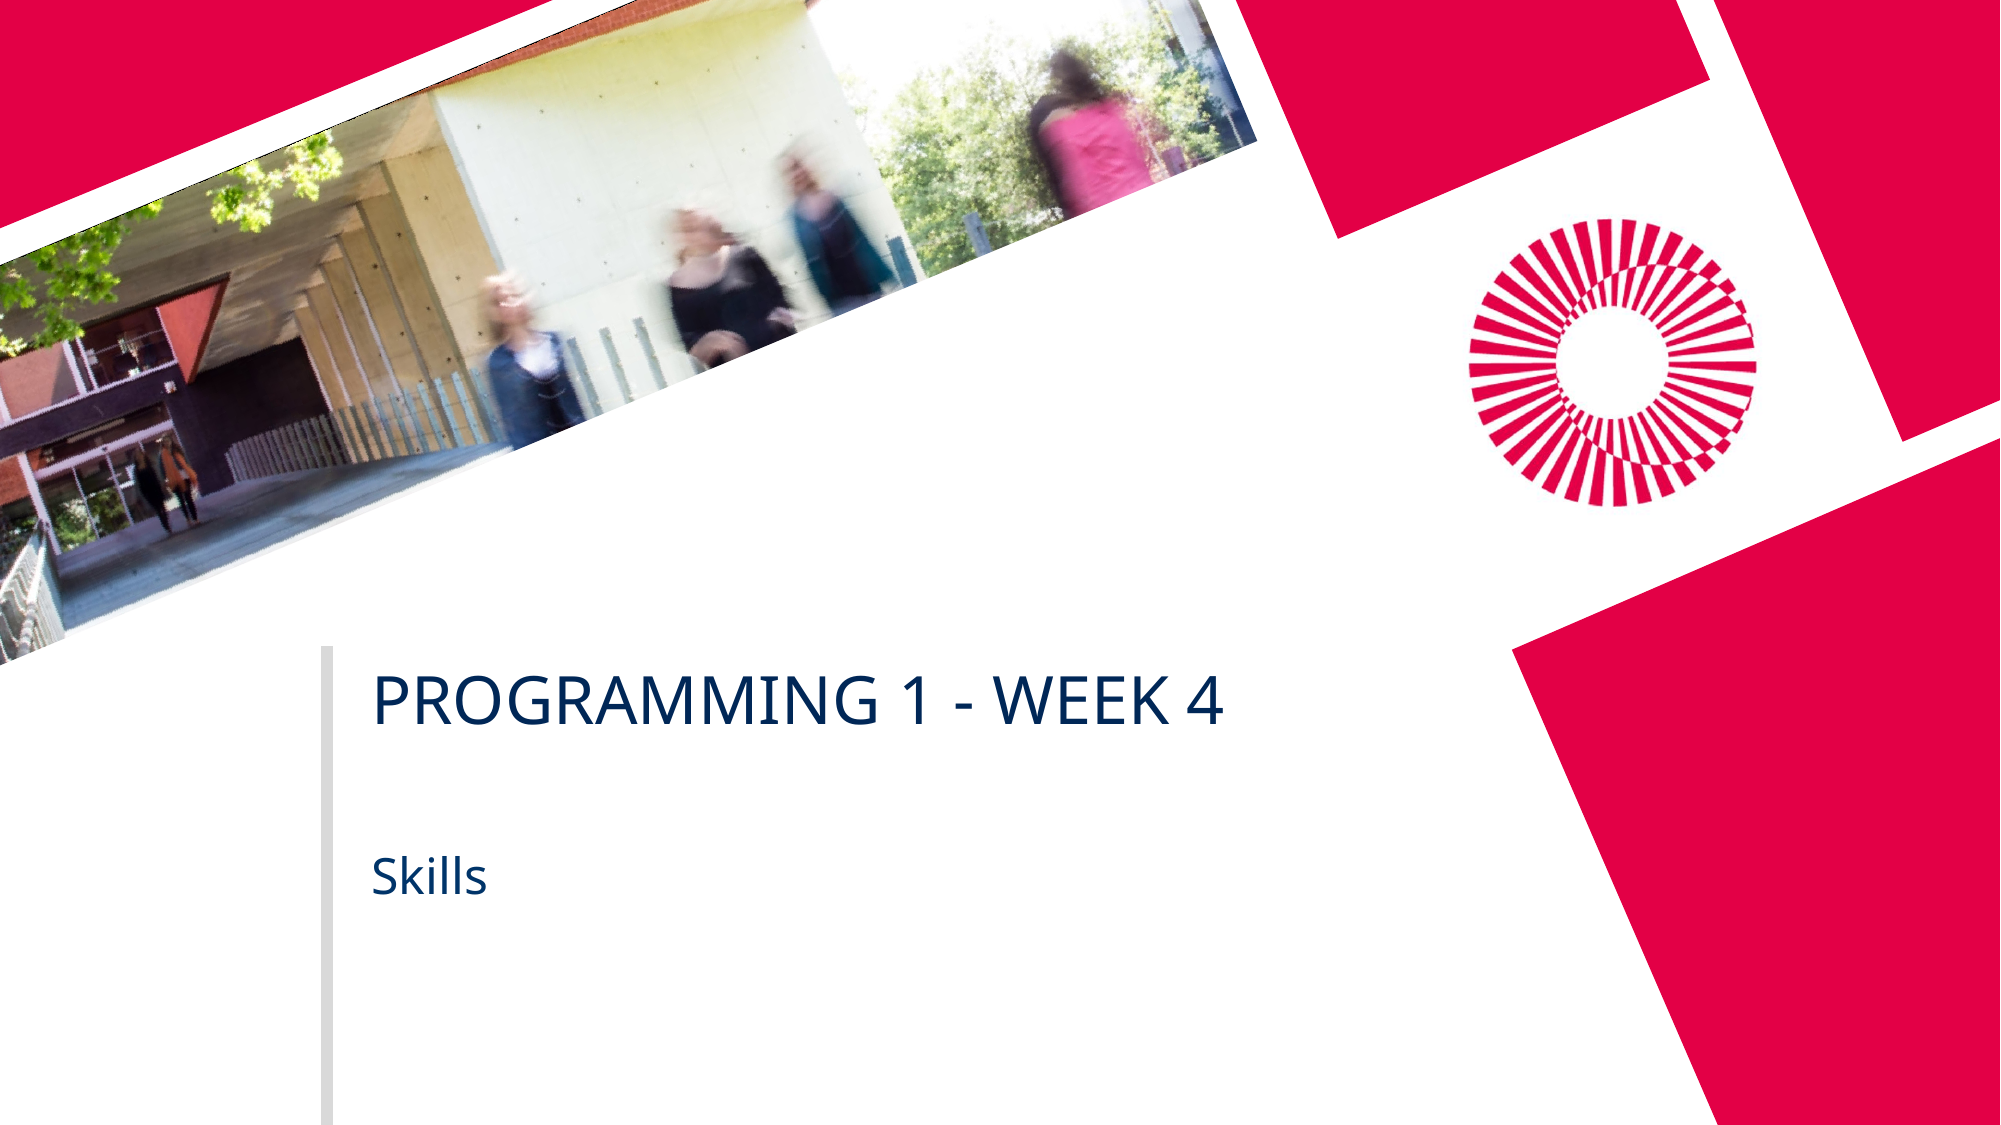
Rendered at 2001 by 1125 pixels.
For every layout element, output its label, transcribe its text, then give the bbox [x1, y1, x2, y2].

picture [1447, 208, 1777, 520]
subtitle Skills [355, 843, 1512, 1000]
title Programming 1 - WEEK 4 [355, 659, 1512, 810]
picture [0, 0, 1140, 593]
